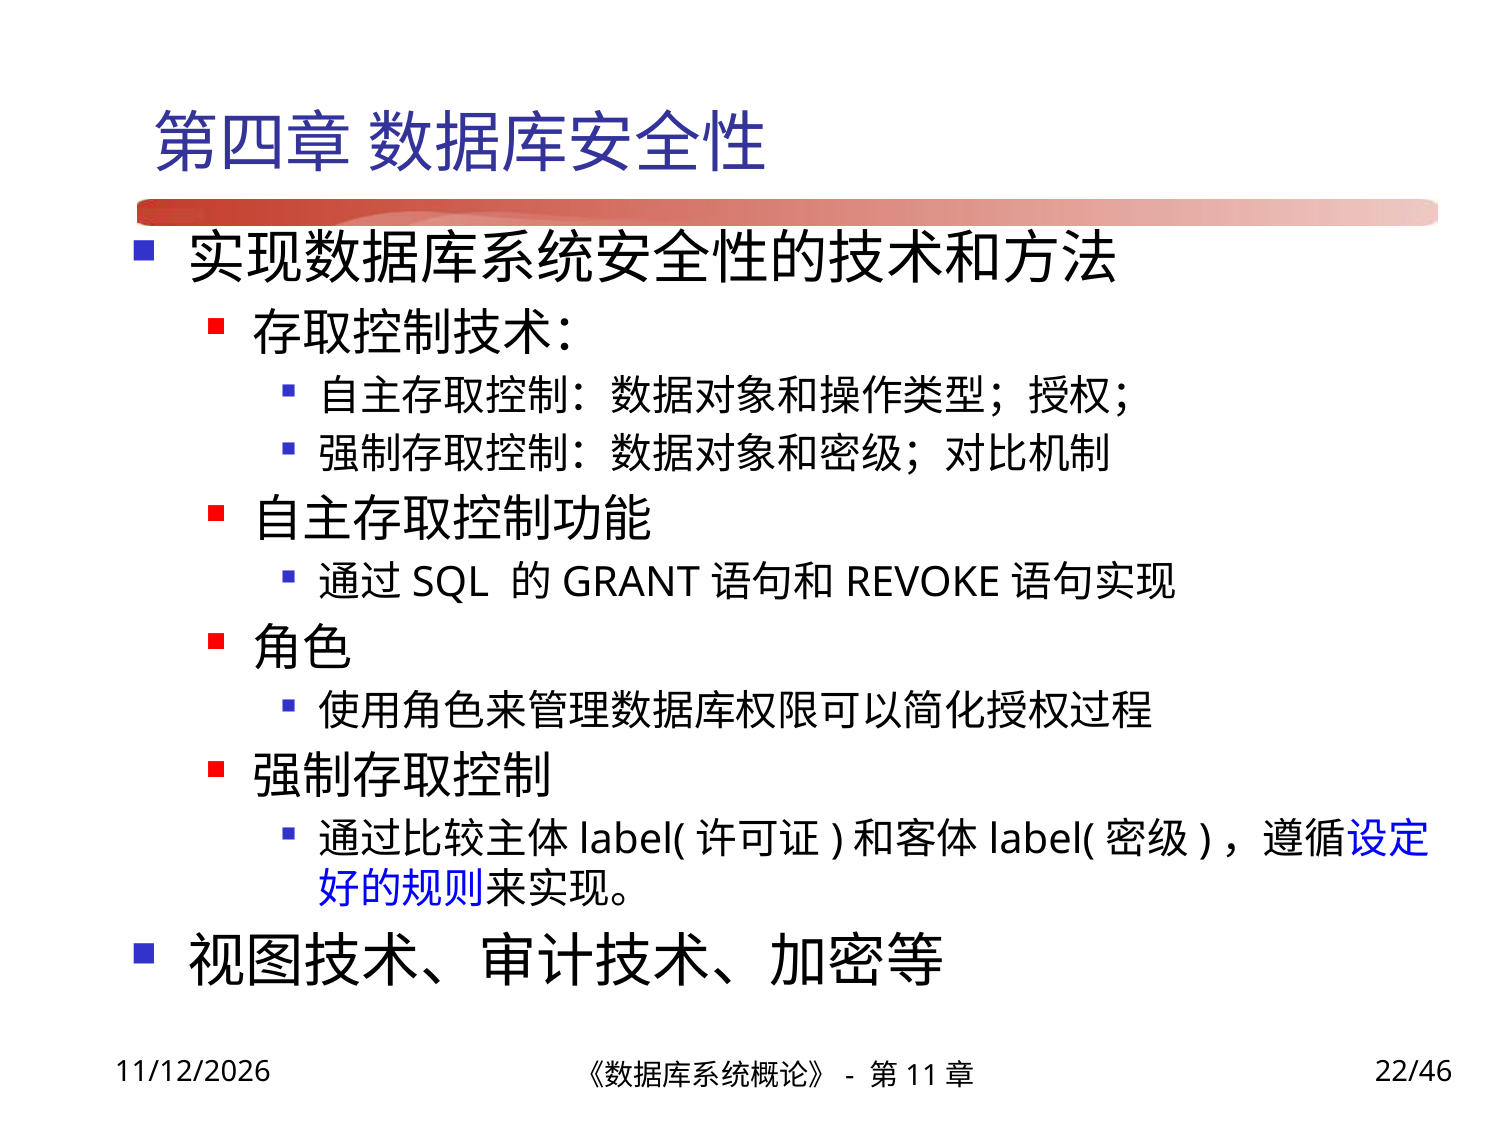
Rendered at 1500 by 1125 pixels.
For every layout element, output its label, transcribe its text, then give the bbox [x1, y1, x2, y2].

slide_number 22/46 [1155, 1024, 1468, 1100]
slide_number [99, 1025, 413, 1100]
list 实现数据库系统安全性的技术和方法 存取控制技术： 自主存取控制：数据对象和操作类型；授权； 强制存取控制：数据对象和密级；对比机制 自主存取控制功能 通过SQL 的GRANT语句和REVOKE语句实现 角色 使用角色来管理数据库权限可以简化授权过程 强制存取控制 通过比较主体label(许可证)和客体label(密级)，遵循设定好的规则来实现。 视图技术、审计技术、加密等 [115, 212, 1463, 1012]
footer 《数据库系统概论》- 第11章 [537, 1024, 1013, 1100]
title 第四章 数据库安全性 [137, 62, 1468, 188]
picture [137, 199, 1438, 212]
